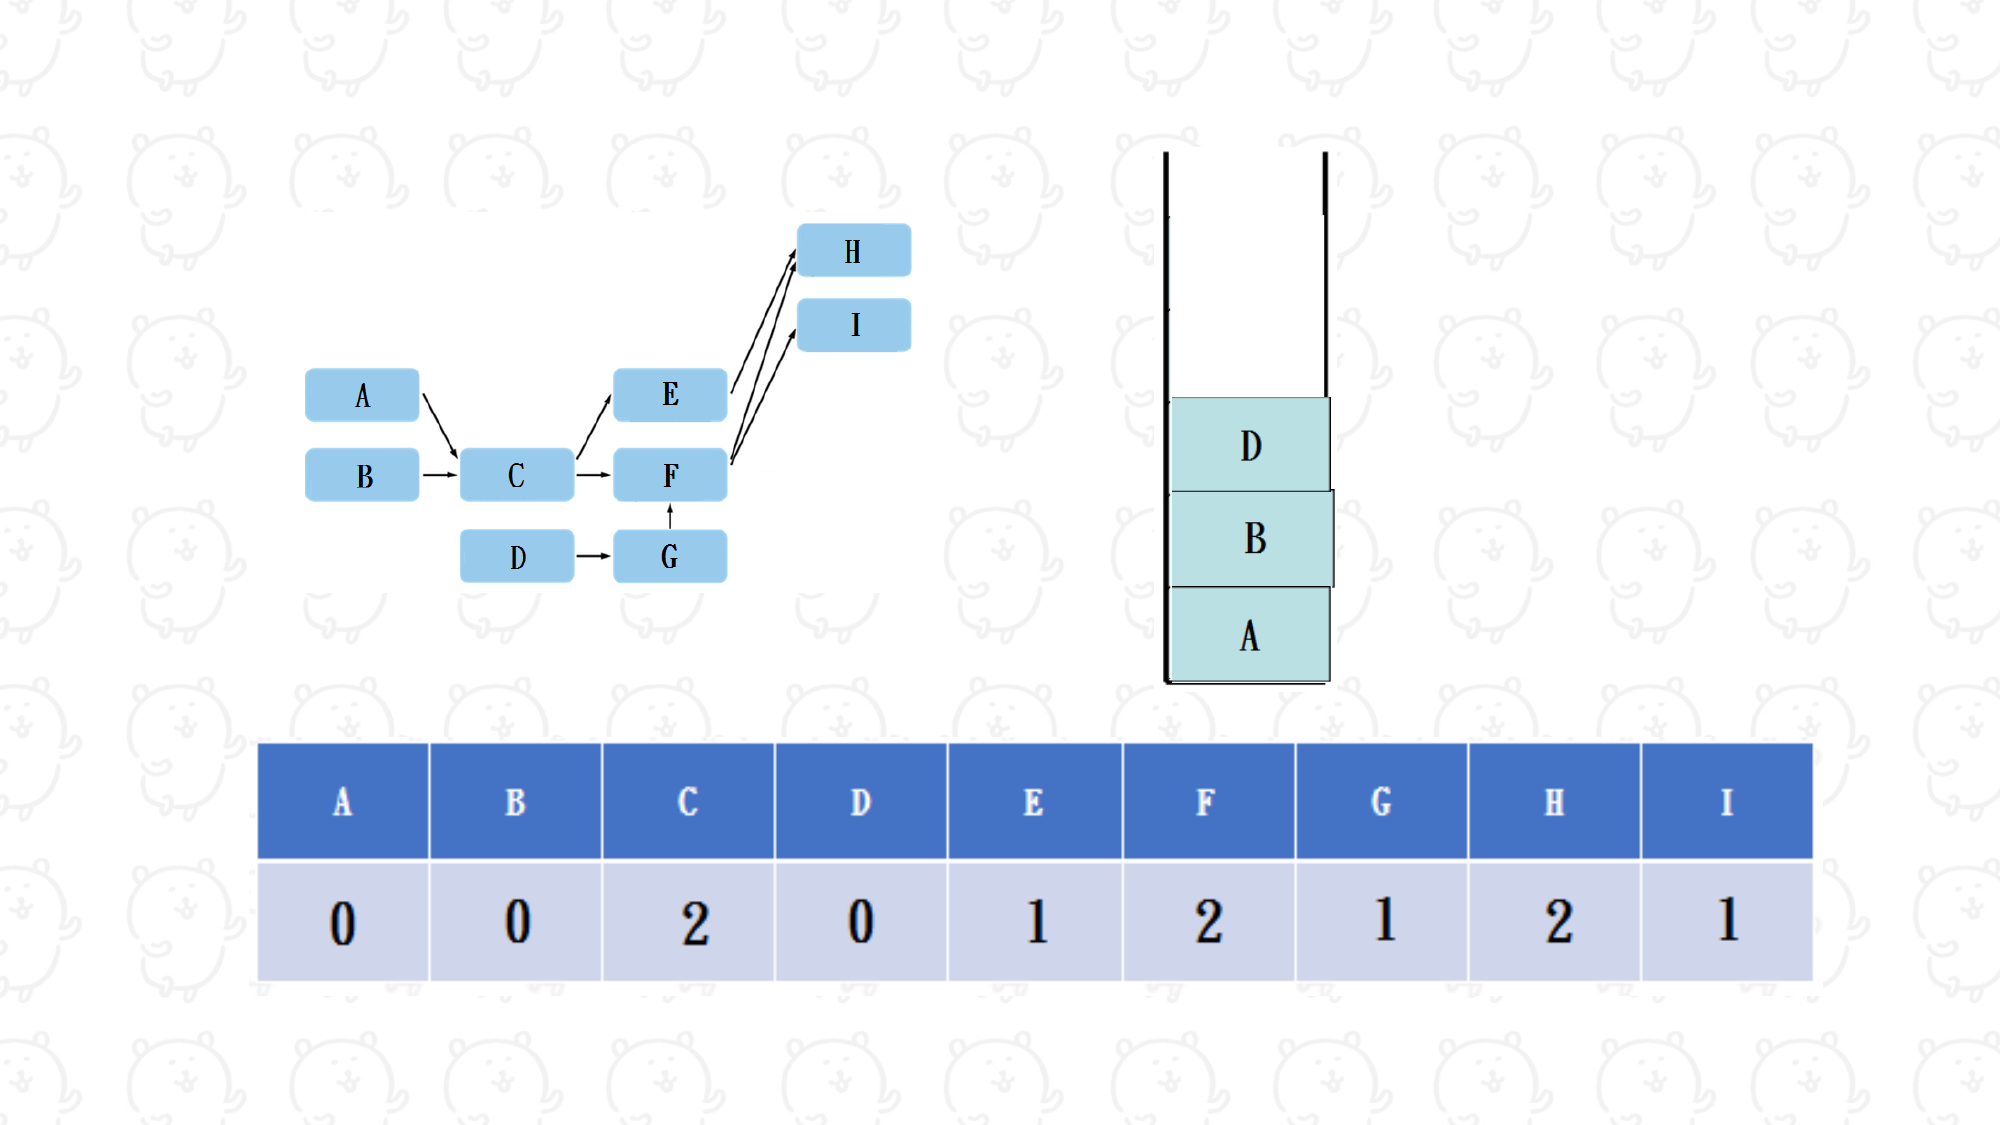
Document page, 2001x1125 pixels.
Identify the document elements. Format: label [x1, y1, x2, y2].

picture [249, 737, 1823, 996]
picture [261, 211, 943, 593]
picture [1154, 147, 1337, 692]
